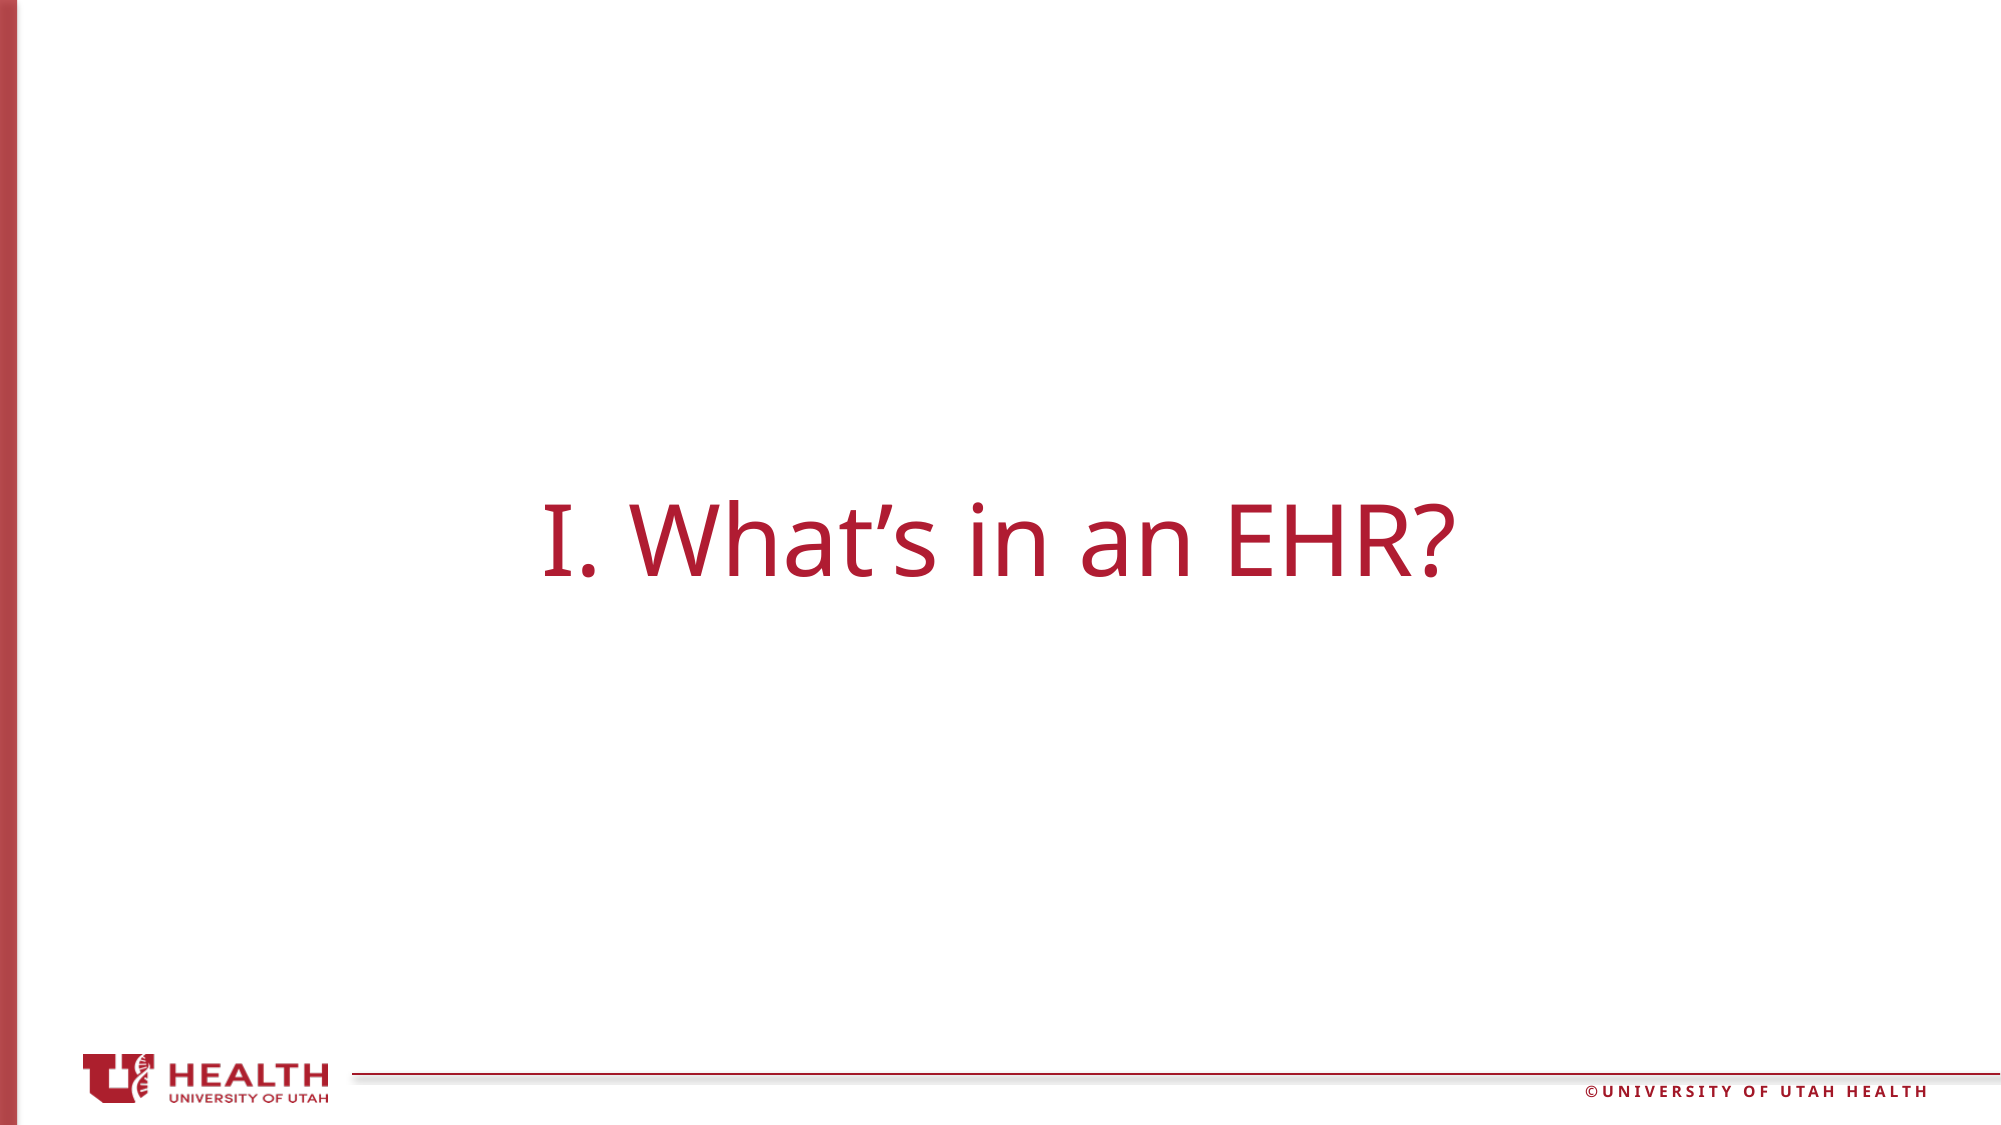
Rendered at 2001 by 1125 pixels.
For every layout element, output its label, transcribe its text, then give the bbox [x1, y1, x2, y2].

picture [83, 1054, 328, 1103]
title I. What’s in an EHR? [125, 469, 1875, 656]
